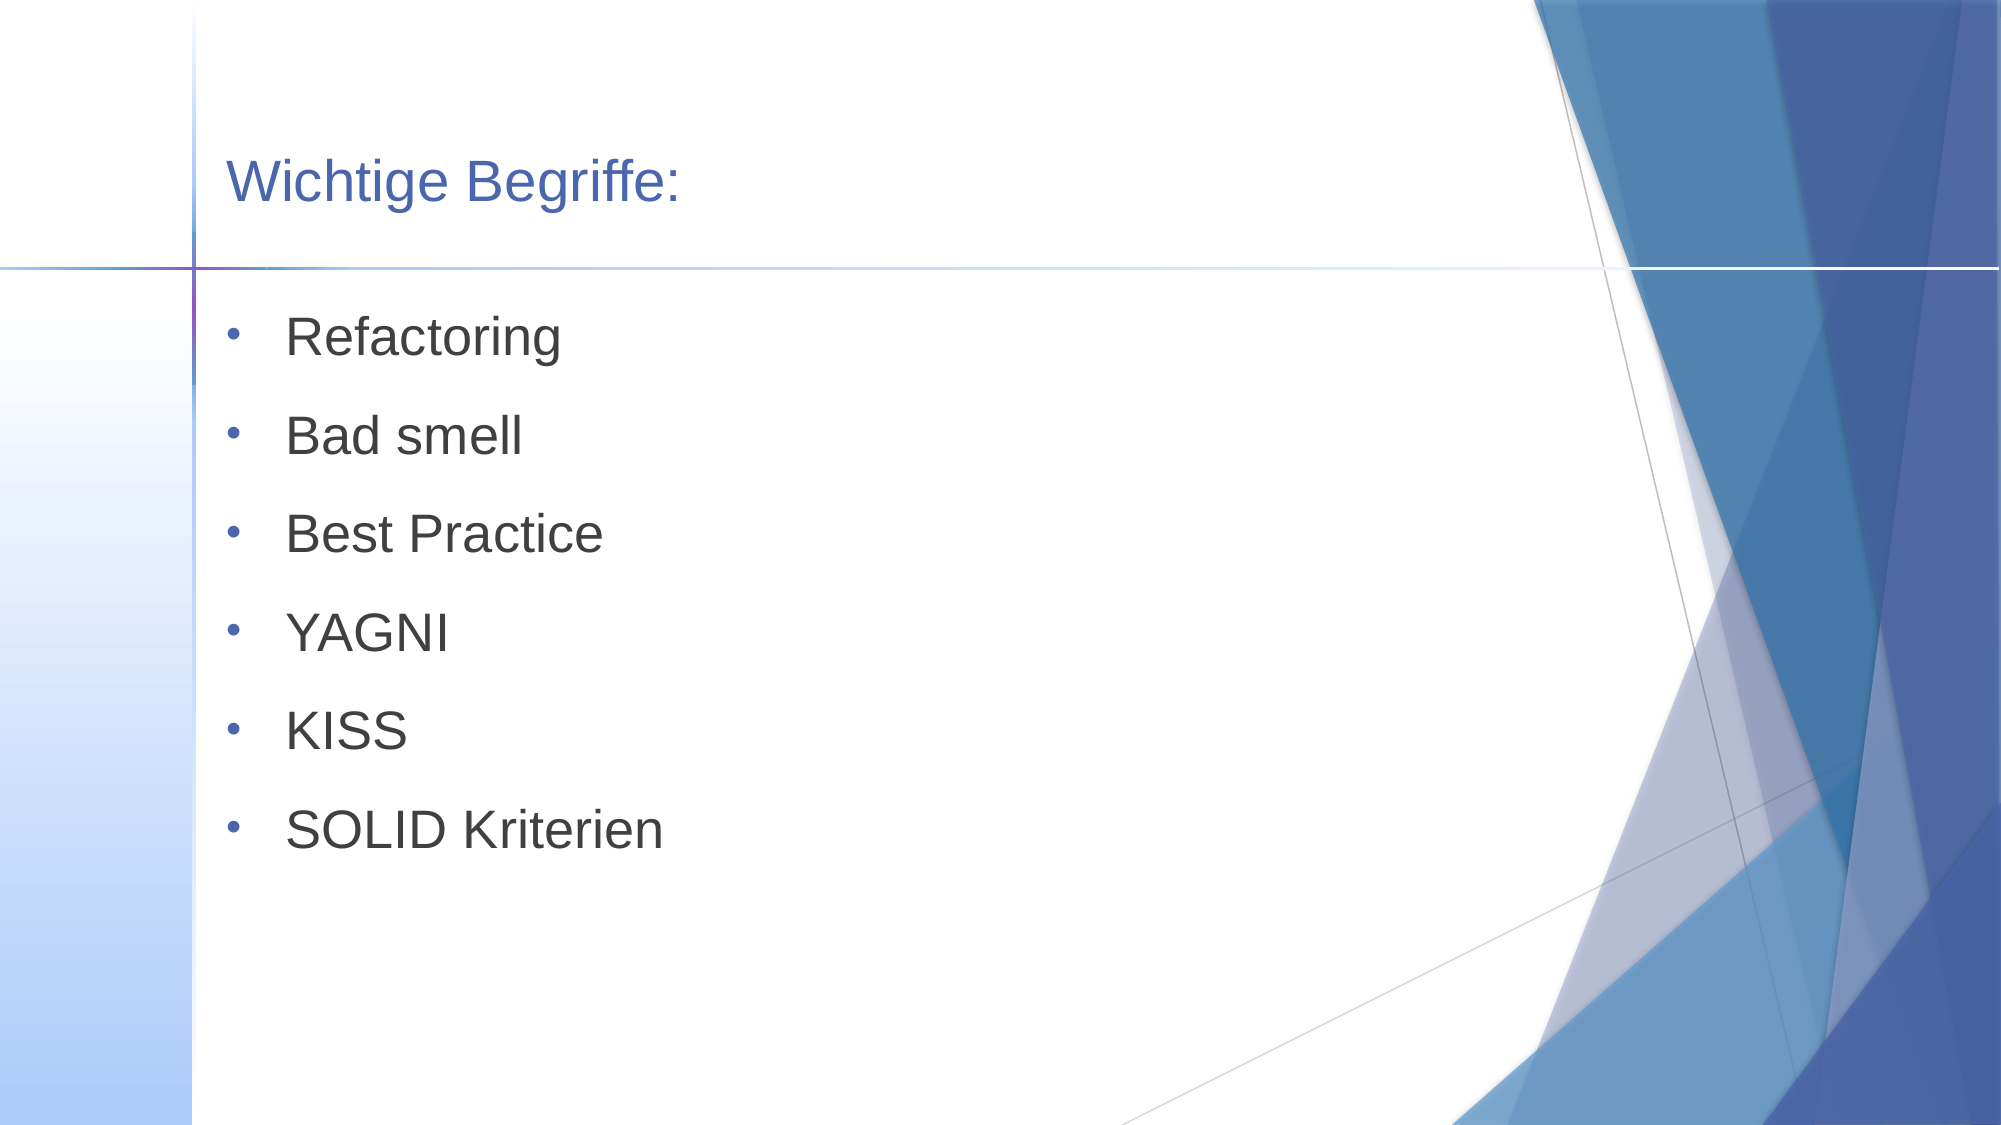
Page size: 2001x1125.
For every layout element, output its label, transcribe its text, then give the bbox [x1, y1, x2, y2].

title Wichtige Begriffe: [211, 135, 1600, 255]
list Refactoring Bad smell Best Practice YAGNI KISS SOLID Kriterien [211, 287, 1900, 1030]
